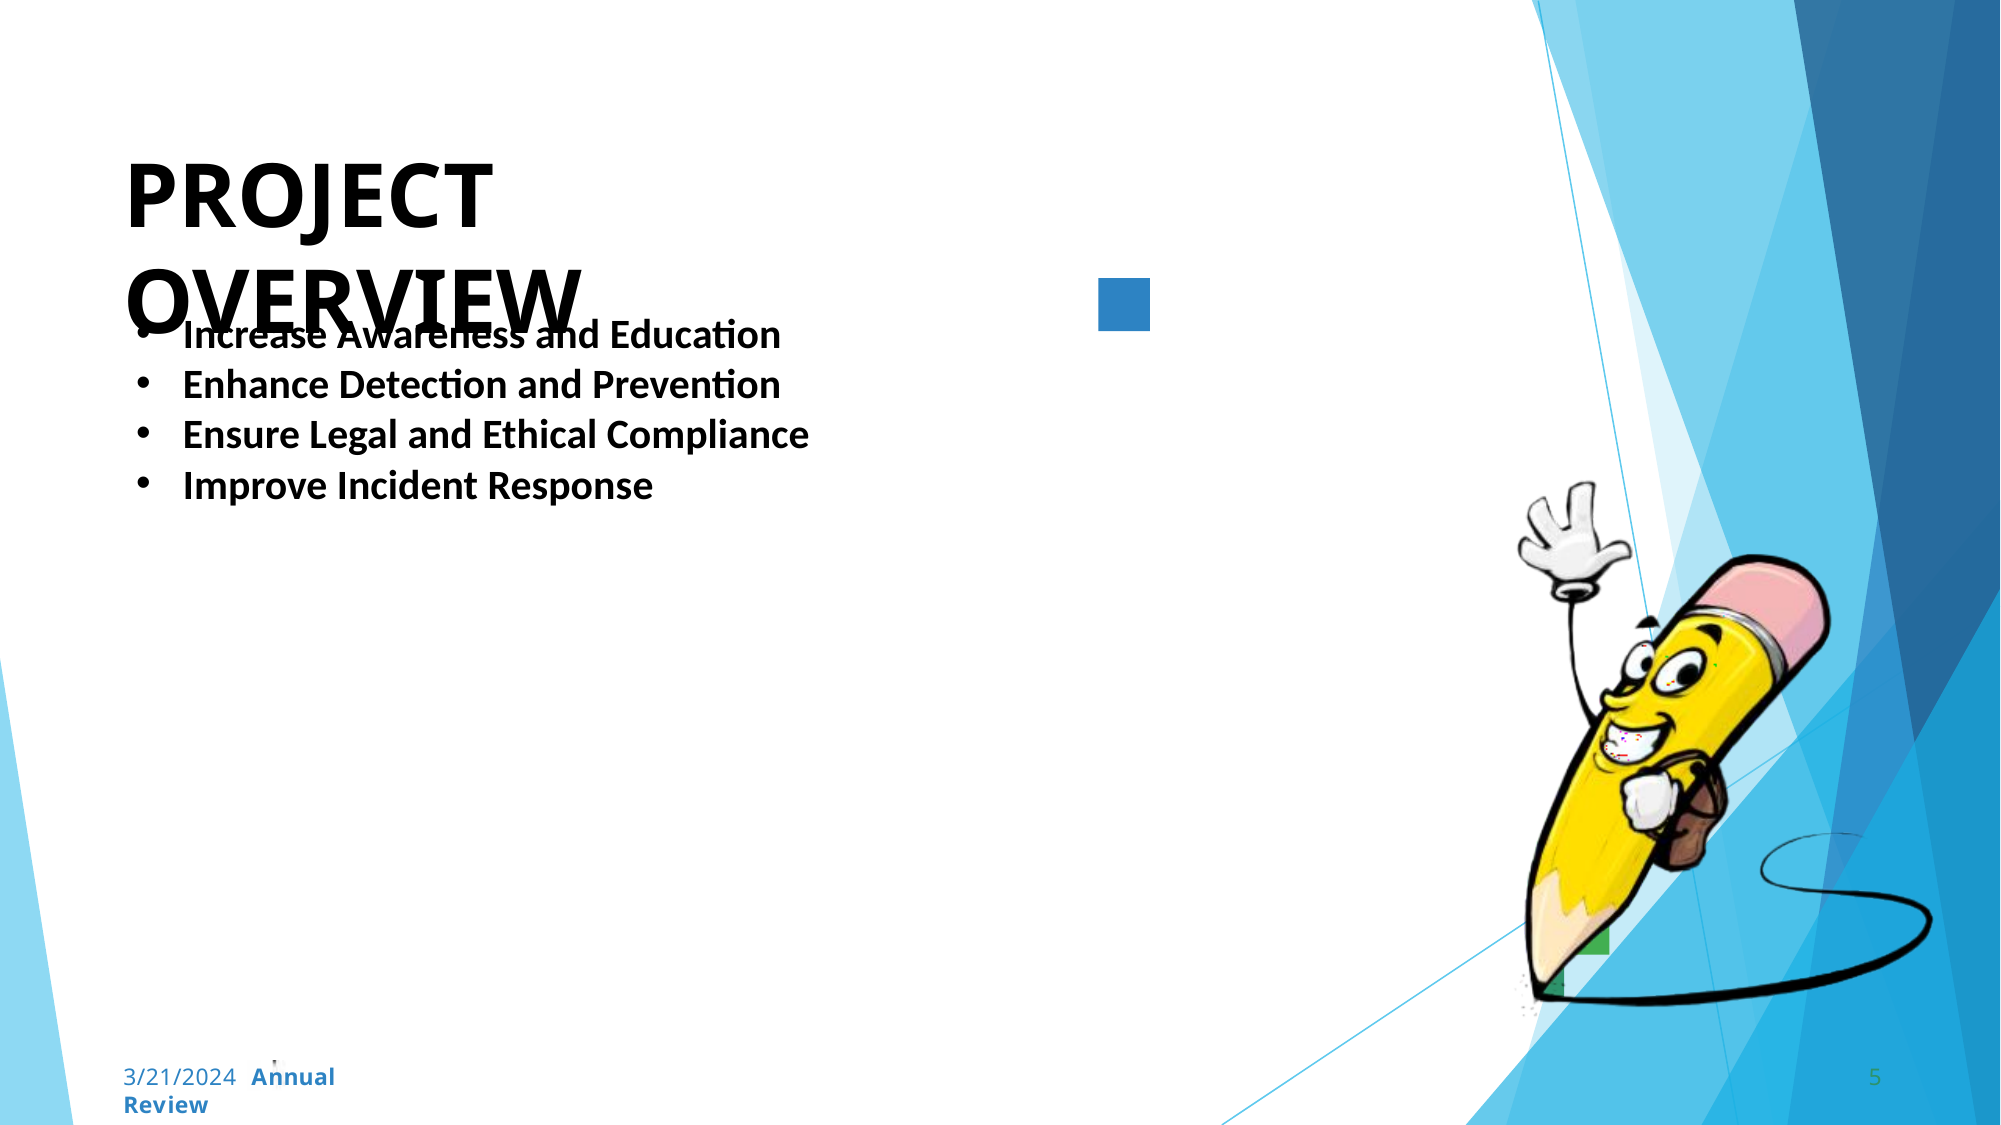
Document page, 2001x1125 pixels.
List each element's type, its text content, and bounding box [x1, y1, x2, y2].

title PROJECT OVERVIEW [121, 136, 985, 299]
picture [110, 1060, 463, 1094]
text_box Increase Awareness and Education Enhance Detection and Prevention Ensure Legal and Ethical Compliance Improve Incident Response [121, 299, 1013, 515]
text_box [1098, 278, 1150, 332]
slide_number 5 [1862, 1068, 1888, 1125]
text_box 3/21/2024 Annual Review [121, 1103, 417, 1118]
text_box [1420, 434, 2000, 1060]
